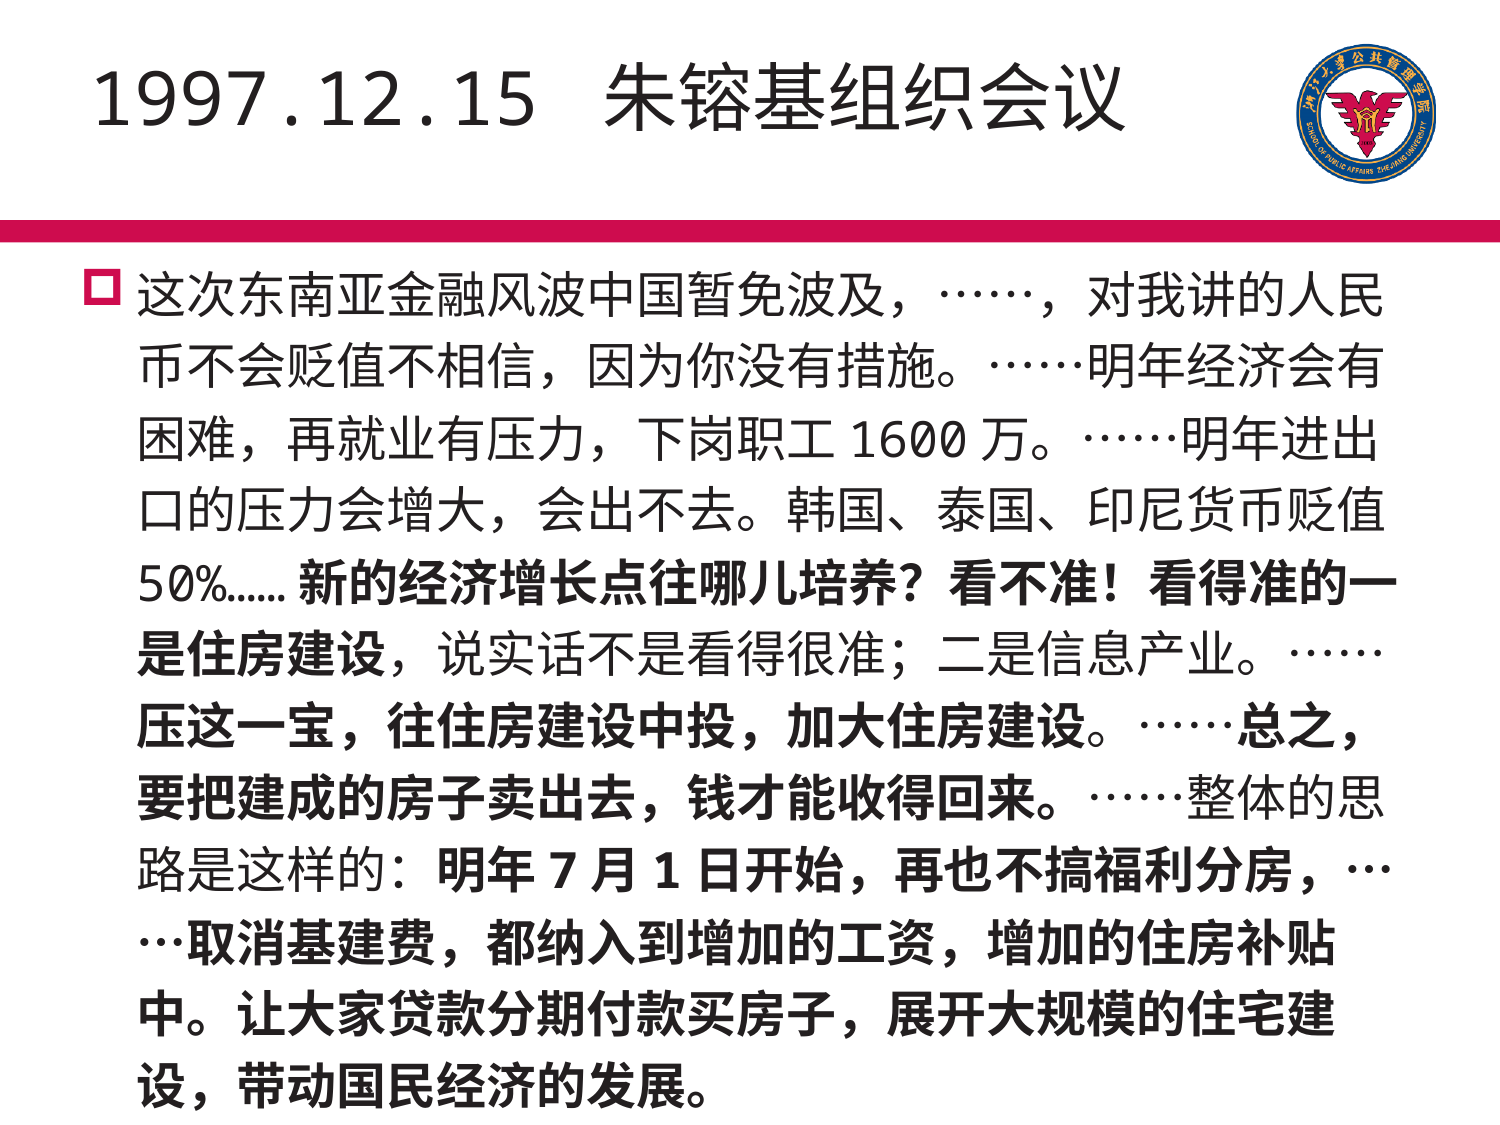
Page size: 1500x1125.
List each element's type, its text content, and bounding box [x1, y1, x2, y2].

title 1997.12.15 朱镕基组织会议 [75, 42, 1425, 186]
list 这次东南亚金融风波中国暂免波及，……，对我讲的人民币不会贬值不相信，因为你没有措施。……明年经济会有困难，再就业有压力，下岗职工1600万。……明年进出口的压力会增大，会出不去。韩国、泰国、印尼货币贬值50%……新的经济增长点往哪儿培养？看不准！看得准的一是住房建设，说实话不是看得很准；二是信息产业。……压这一宝，往住房建设中投，加大住房建设。……总之，要把建成的房子卖出去，钱才能收得回来。……整体的思路是这样的：明年7月1日开始，再也不搞福利分房，……取消基建费，都纳入到增加的工资，增加的住房补贴中。让大家贷款分期付款买房子，展开大规模的住宅建设，带动国民经济的发展。 [64, 243, 1416, 987]
picture [1425, 43, 1436, 185]
